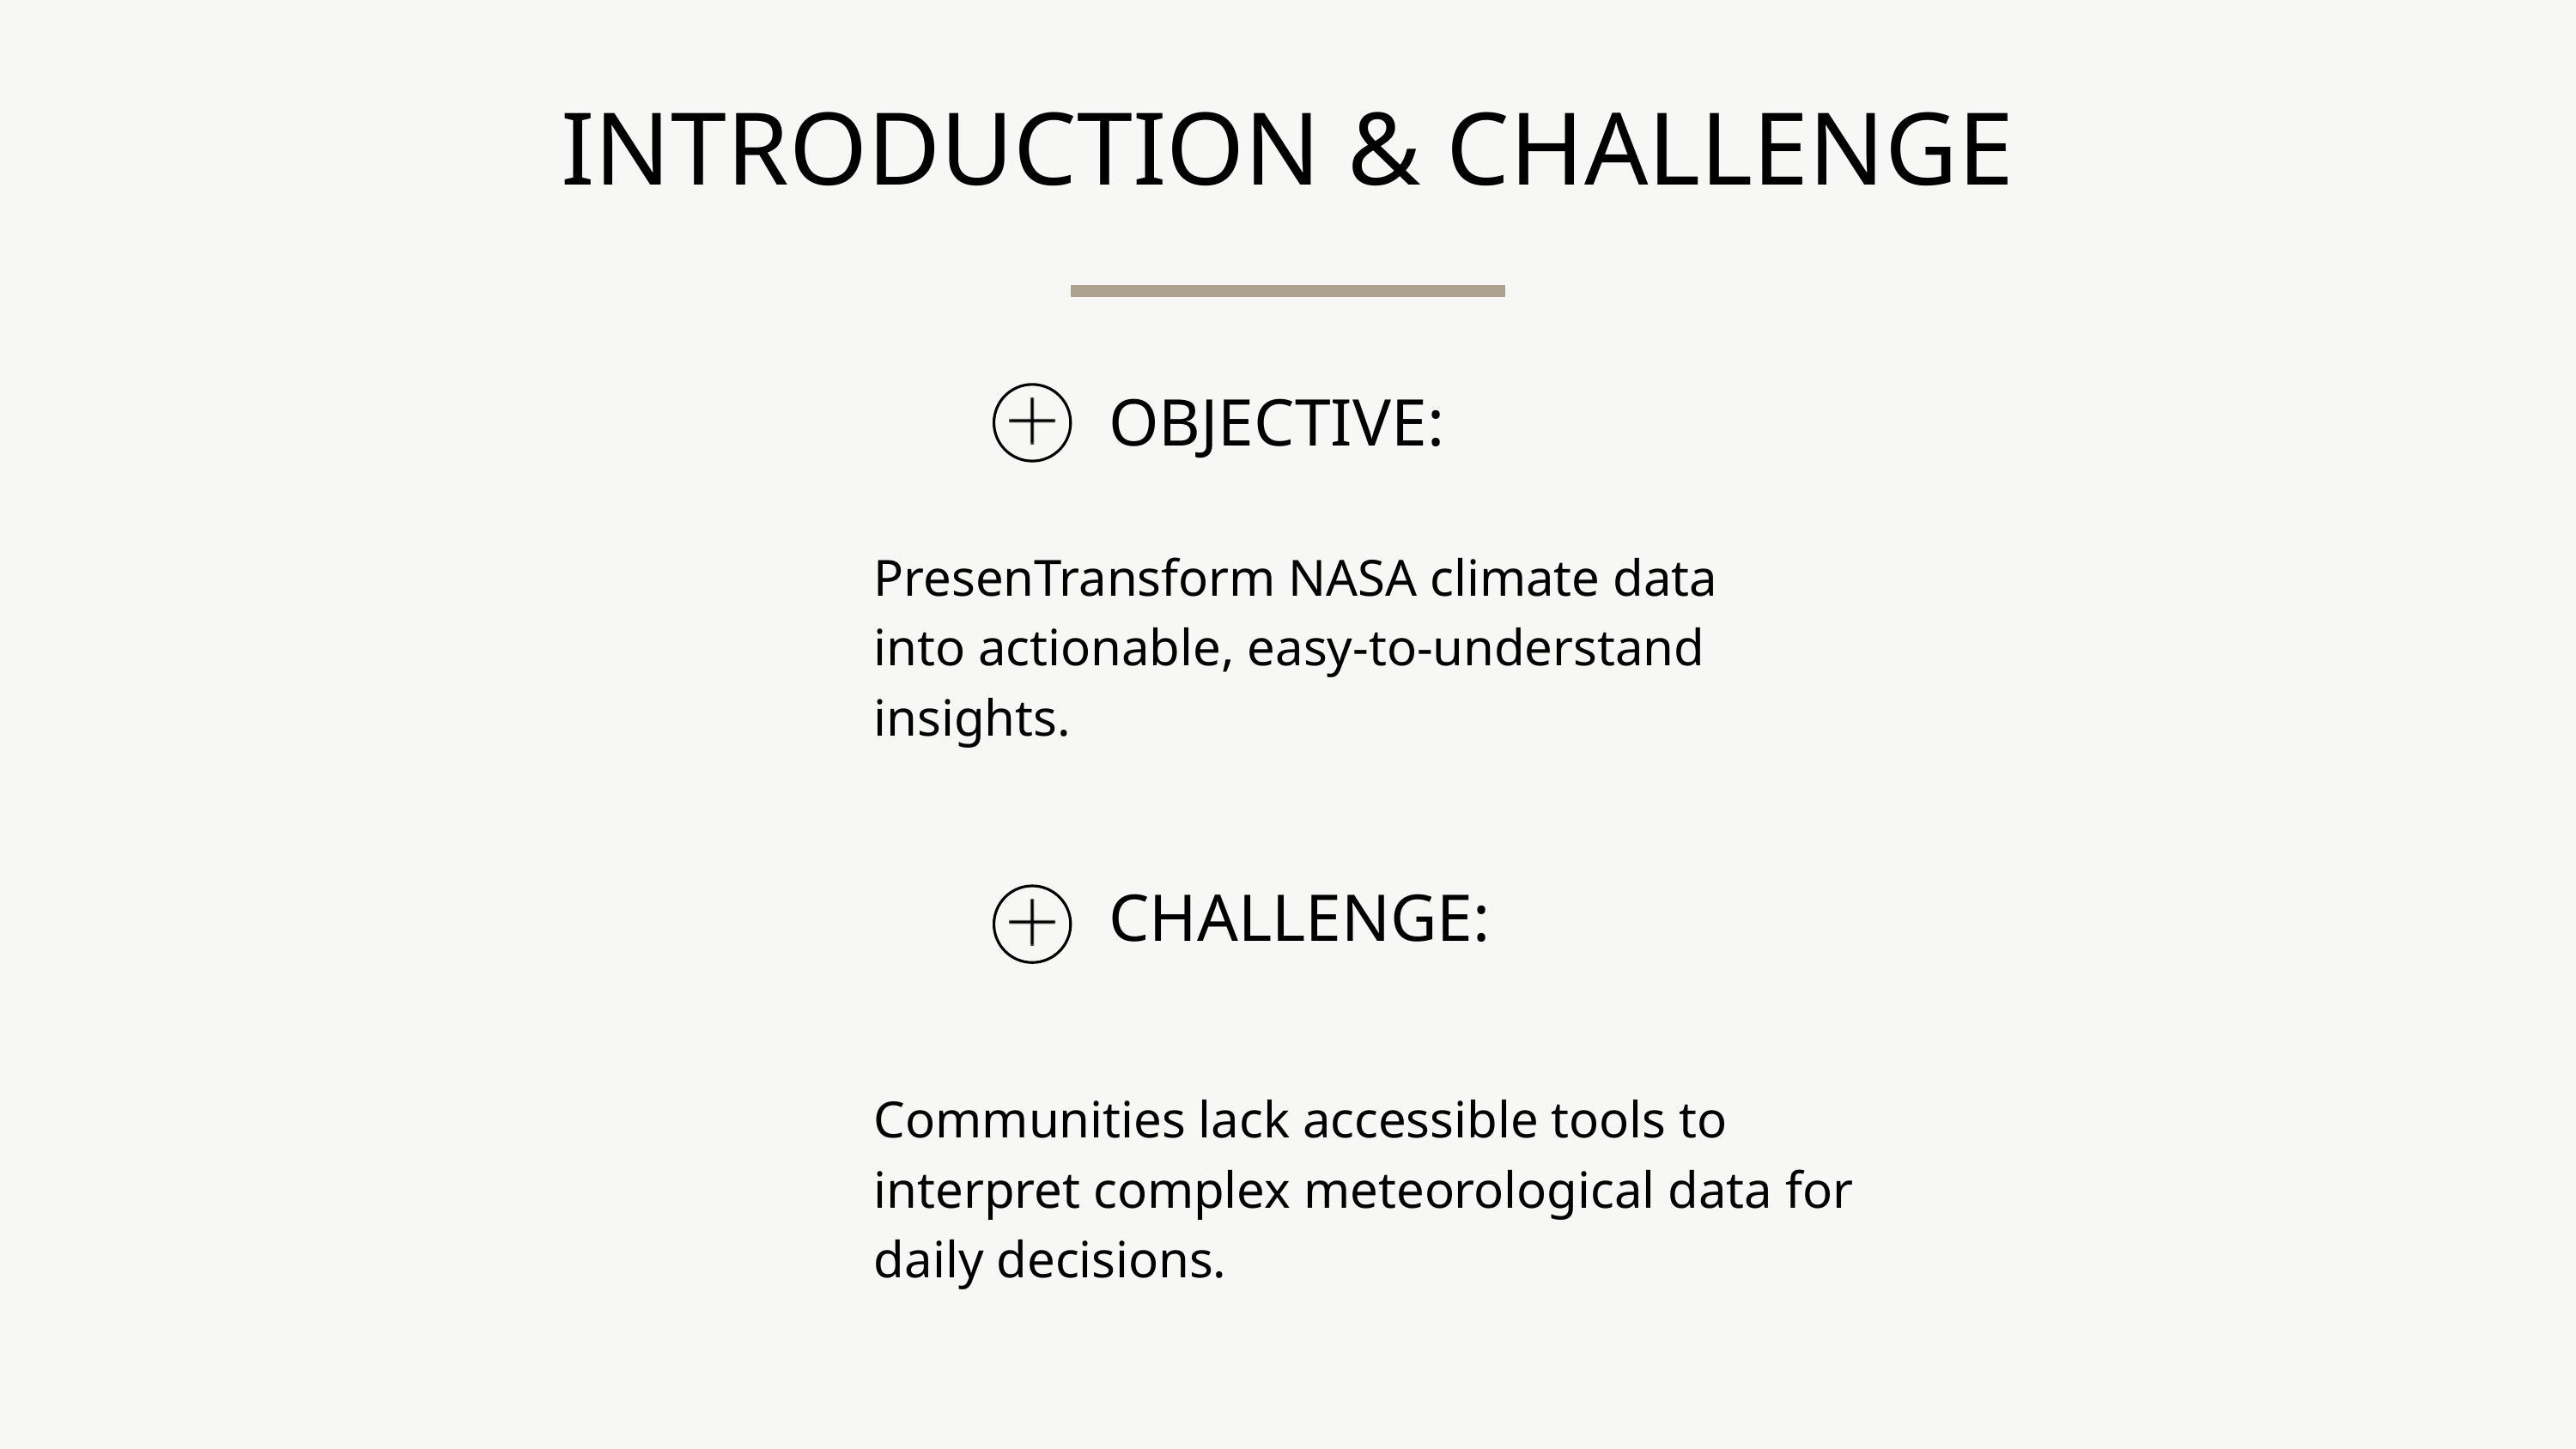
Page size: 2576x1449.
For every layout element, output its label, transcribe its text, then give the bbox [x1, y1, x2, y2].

text_box Communities lack accessible tools to interpret complex meteorological data for daily decisions. [873, 1078, 1856, 1288]
text_box INTRODUCTION & CHALLENGE [0, 64, 2576, 346]
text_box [993, 885, 1072, 963]
text_box PresenTransform NASA climate data into actionable, easy-to-understand insights. [873, 536, 1775, 746]
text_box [993, 384, 1072, 462]
text_box OBJECTIVE: [1109, 369, 1540, 460]
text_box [1070, 284, 1506, 297]
text_box CHALLENGE: [1109, 864, 1540, 1045]
